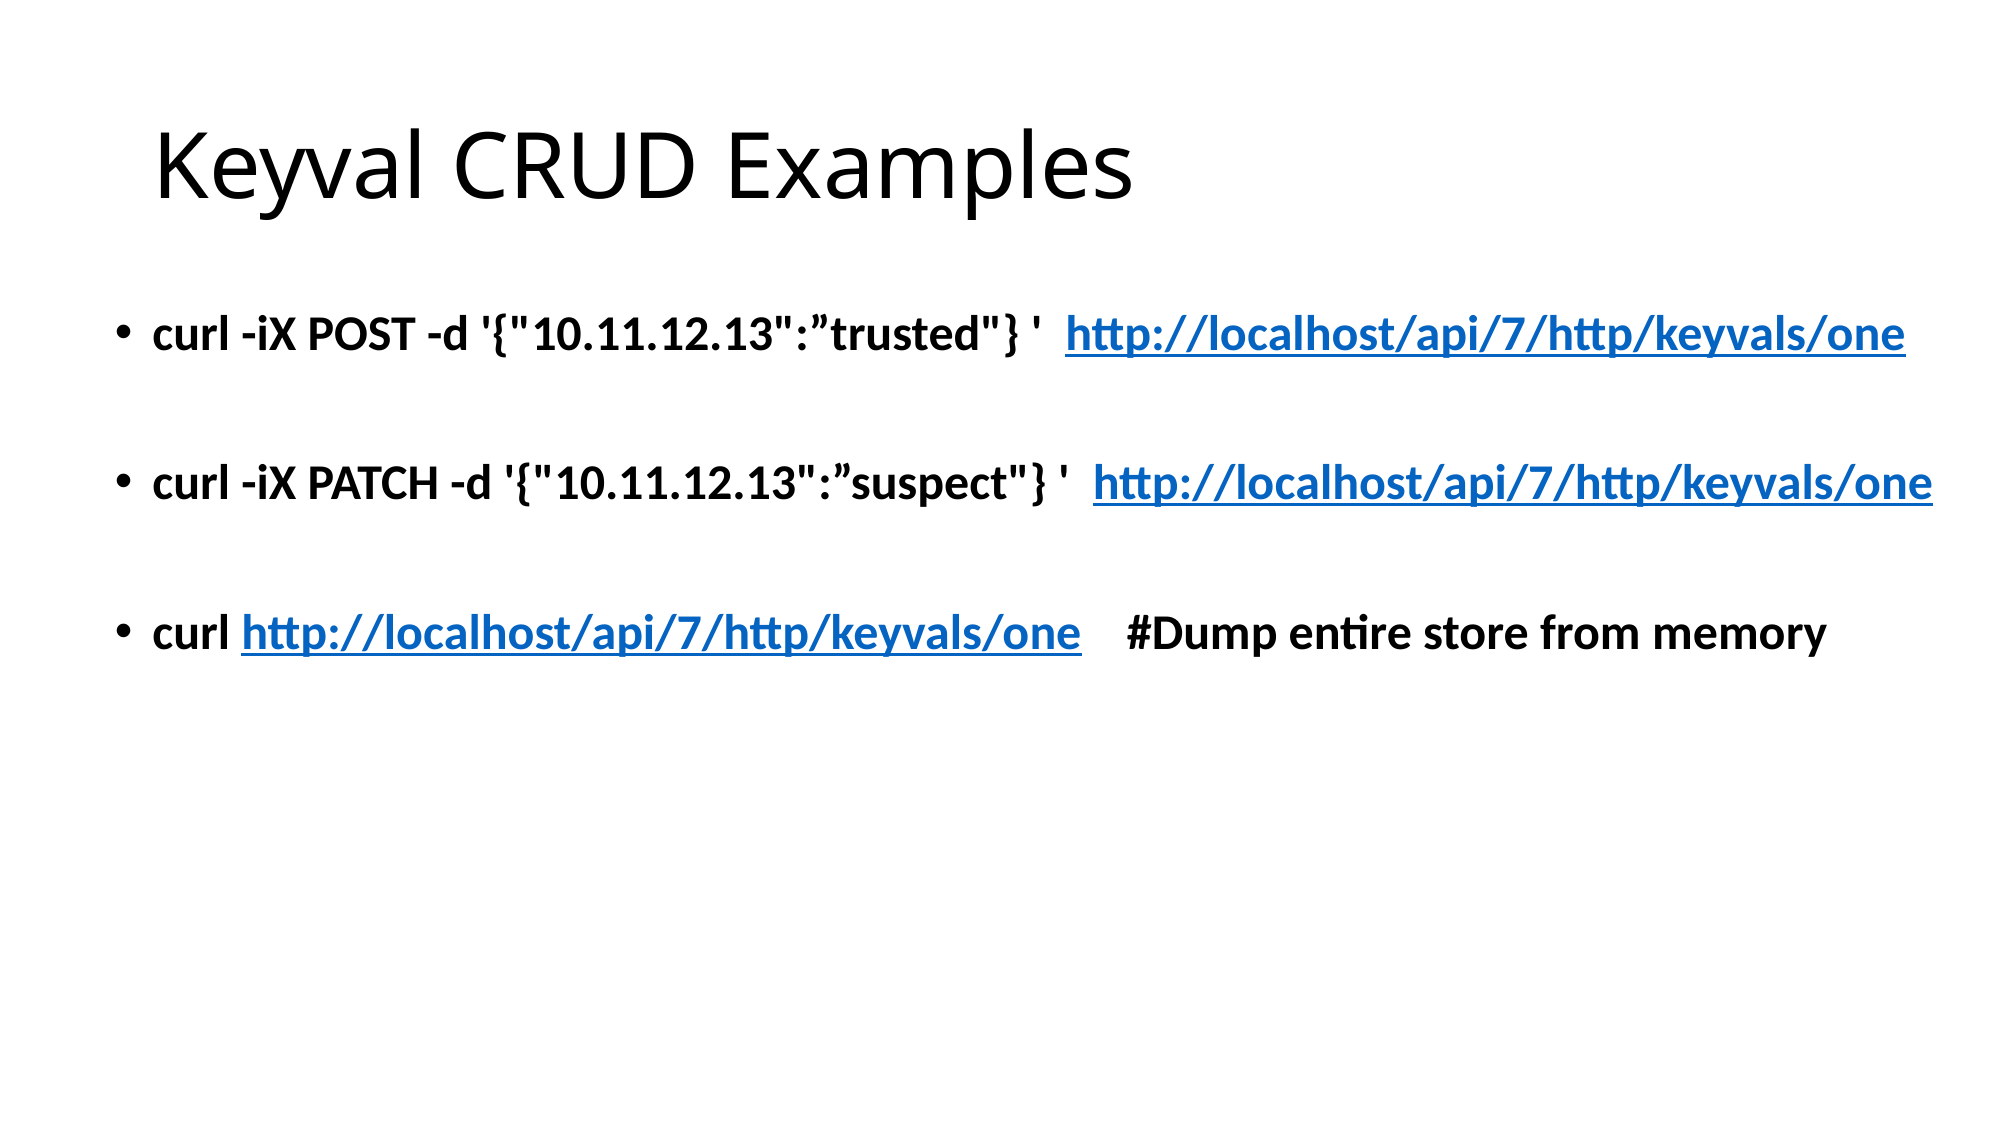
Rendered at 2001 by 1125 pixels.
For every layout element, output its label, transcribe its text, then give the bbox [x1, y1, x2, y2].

title Keyval CRUD Examples [137, 59, 1863, 278]
list curl -iX POST -d '{"10.11.12.13":”trusted"} ' http://localhost/api/7/http/keyvals/one curl -iX PATCH -d '{"10.11.12.13":”suspect"} ' http://localhost/api/7/http/keyvals/one curl http://localhost/api/7/http/keyvals/one #Dump entire store from memory [99, 299, 1983, 1014]
